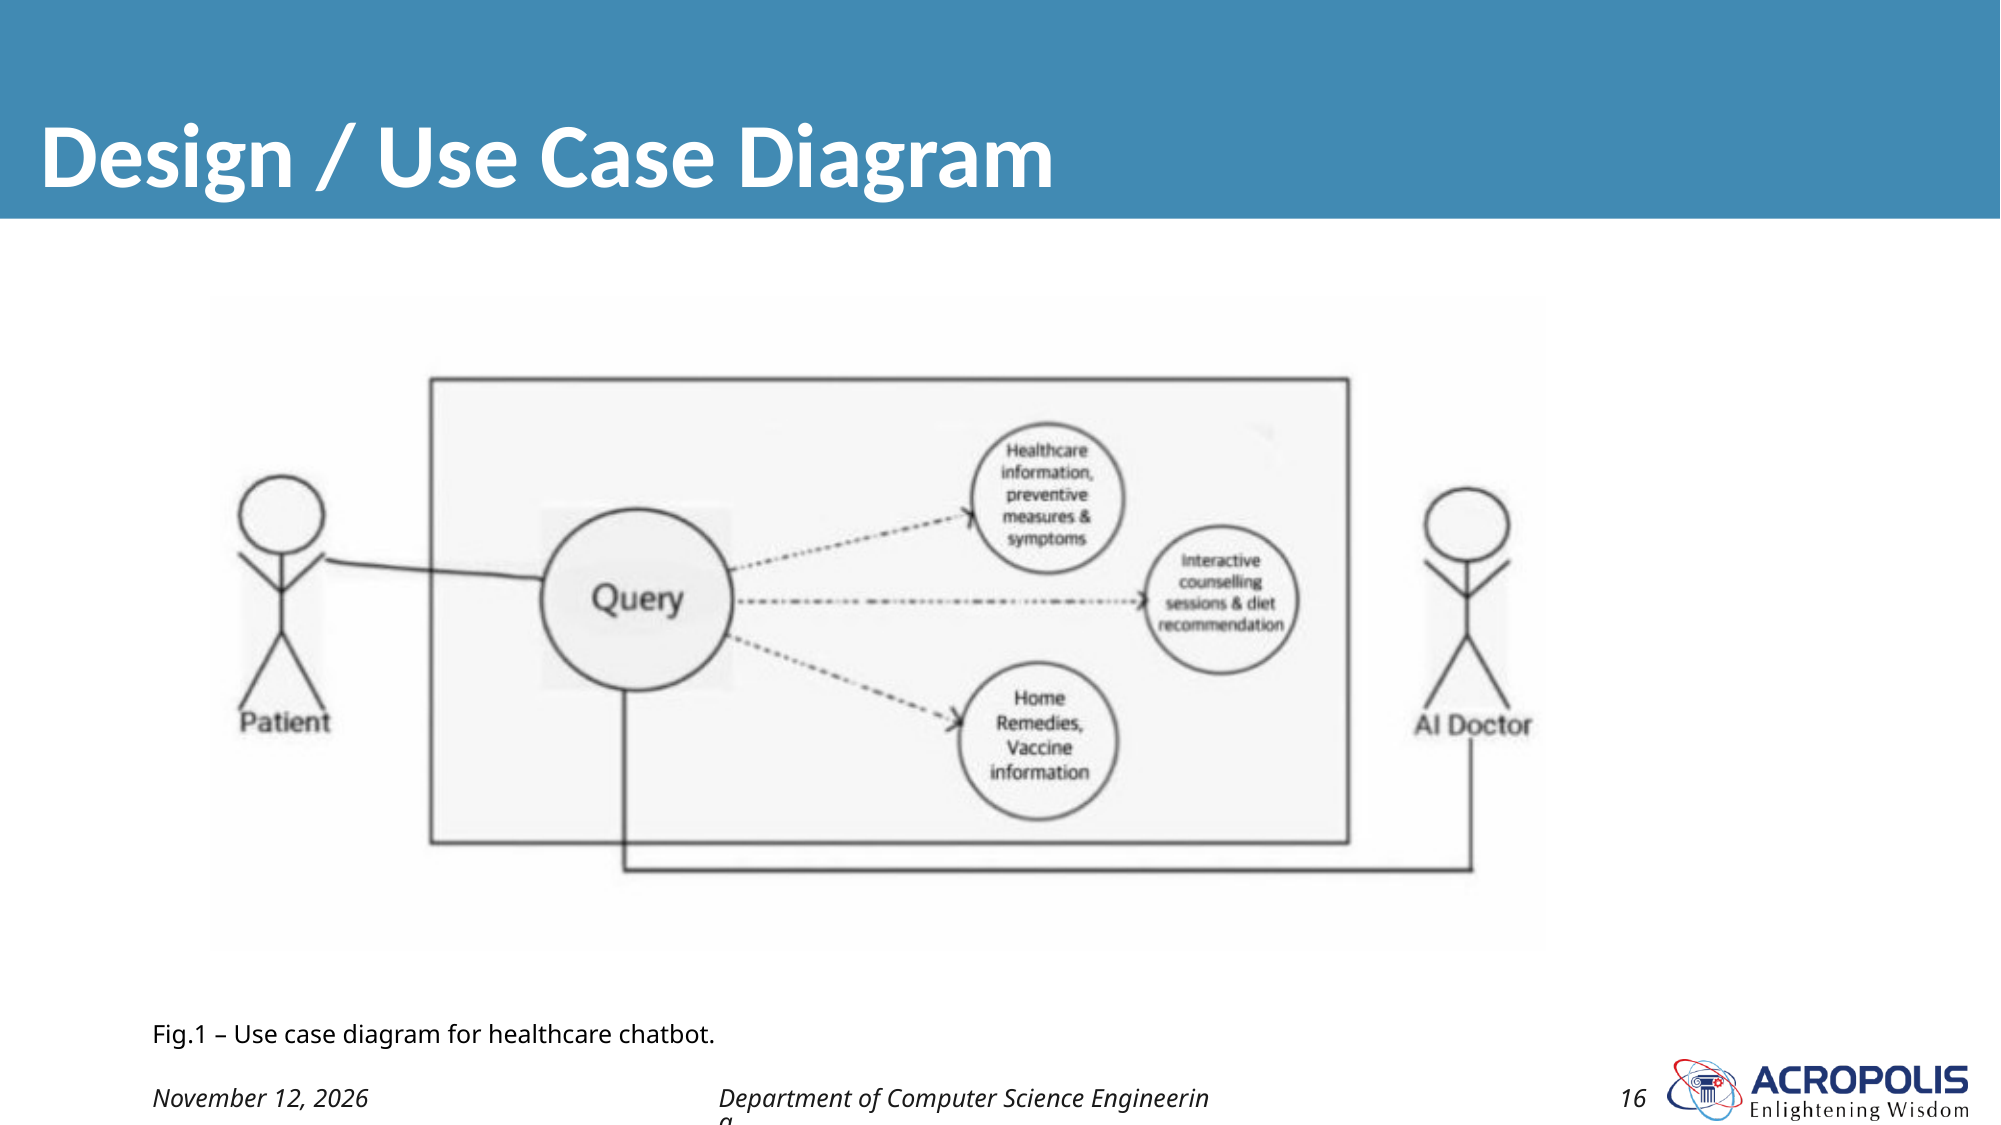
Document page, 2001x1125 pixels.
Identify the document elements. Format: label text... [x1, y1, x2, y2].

picture [206, 296, 1546, 951]
picture [1667, 1059, 1968, 1121]
slide_number 16 [1436, 1076, 1662, 1122]
title Design / Use Case Diagram [25, 0, 1974, 214]
footer Department of Computer Science Engineering [703, 1076, 1229, 1122]
text_box Fig.1 – Use case diagram for healthcare chatbot. [137, 1010, 1015, 1056]
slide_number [137, 1076, 663, 1122]
